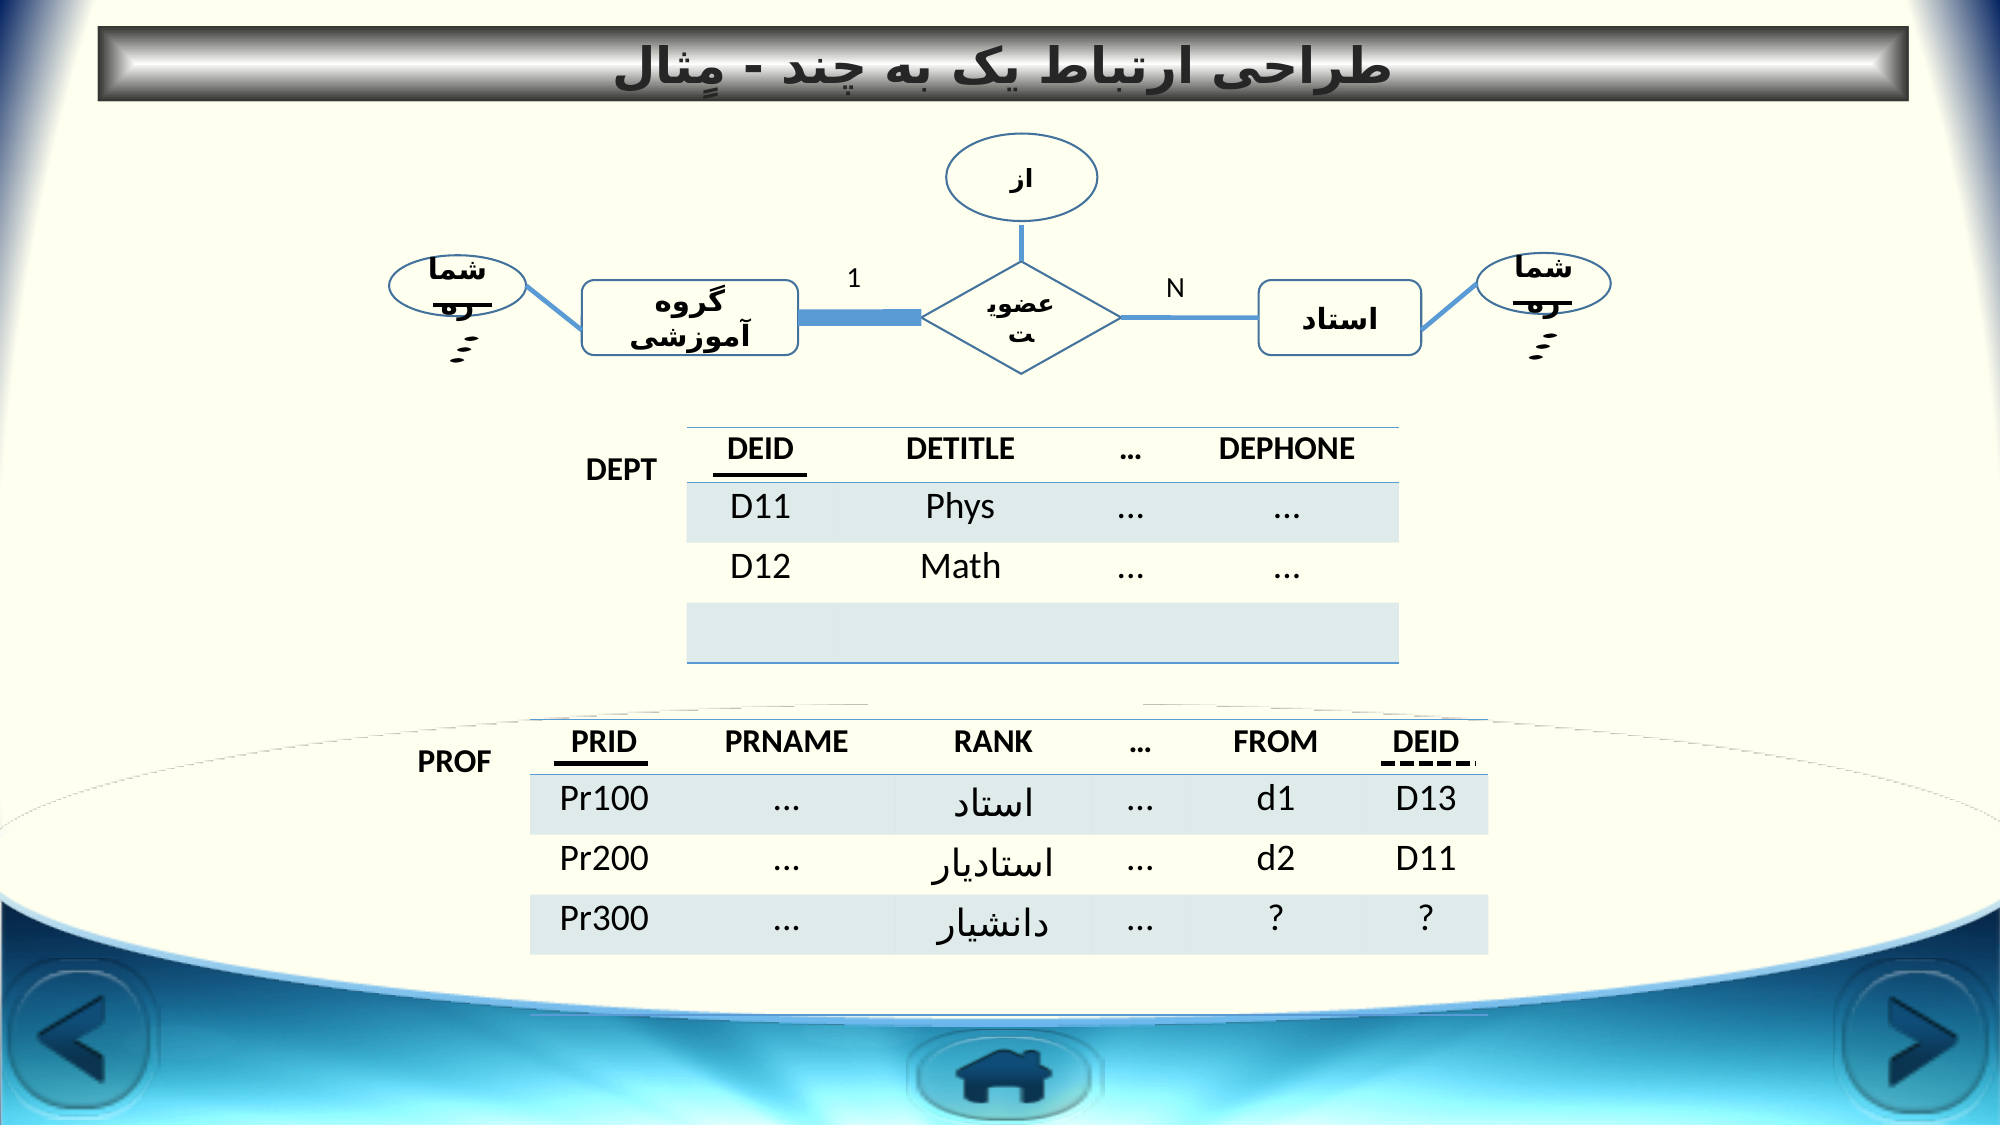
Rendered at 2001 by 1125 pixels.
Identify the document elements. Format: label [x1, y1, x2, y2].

text_box [368, 701, 1489, 1015]
text_box [548, 409, 1400, 663]
text_box [388, 133, 1611, 374]
picture [0, 0, 2000, 1125]
